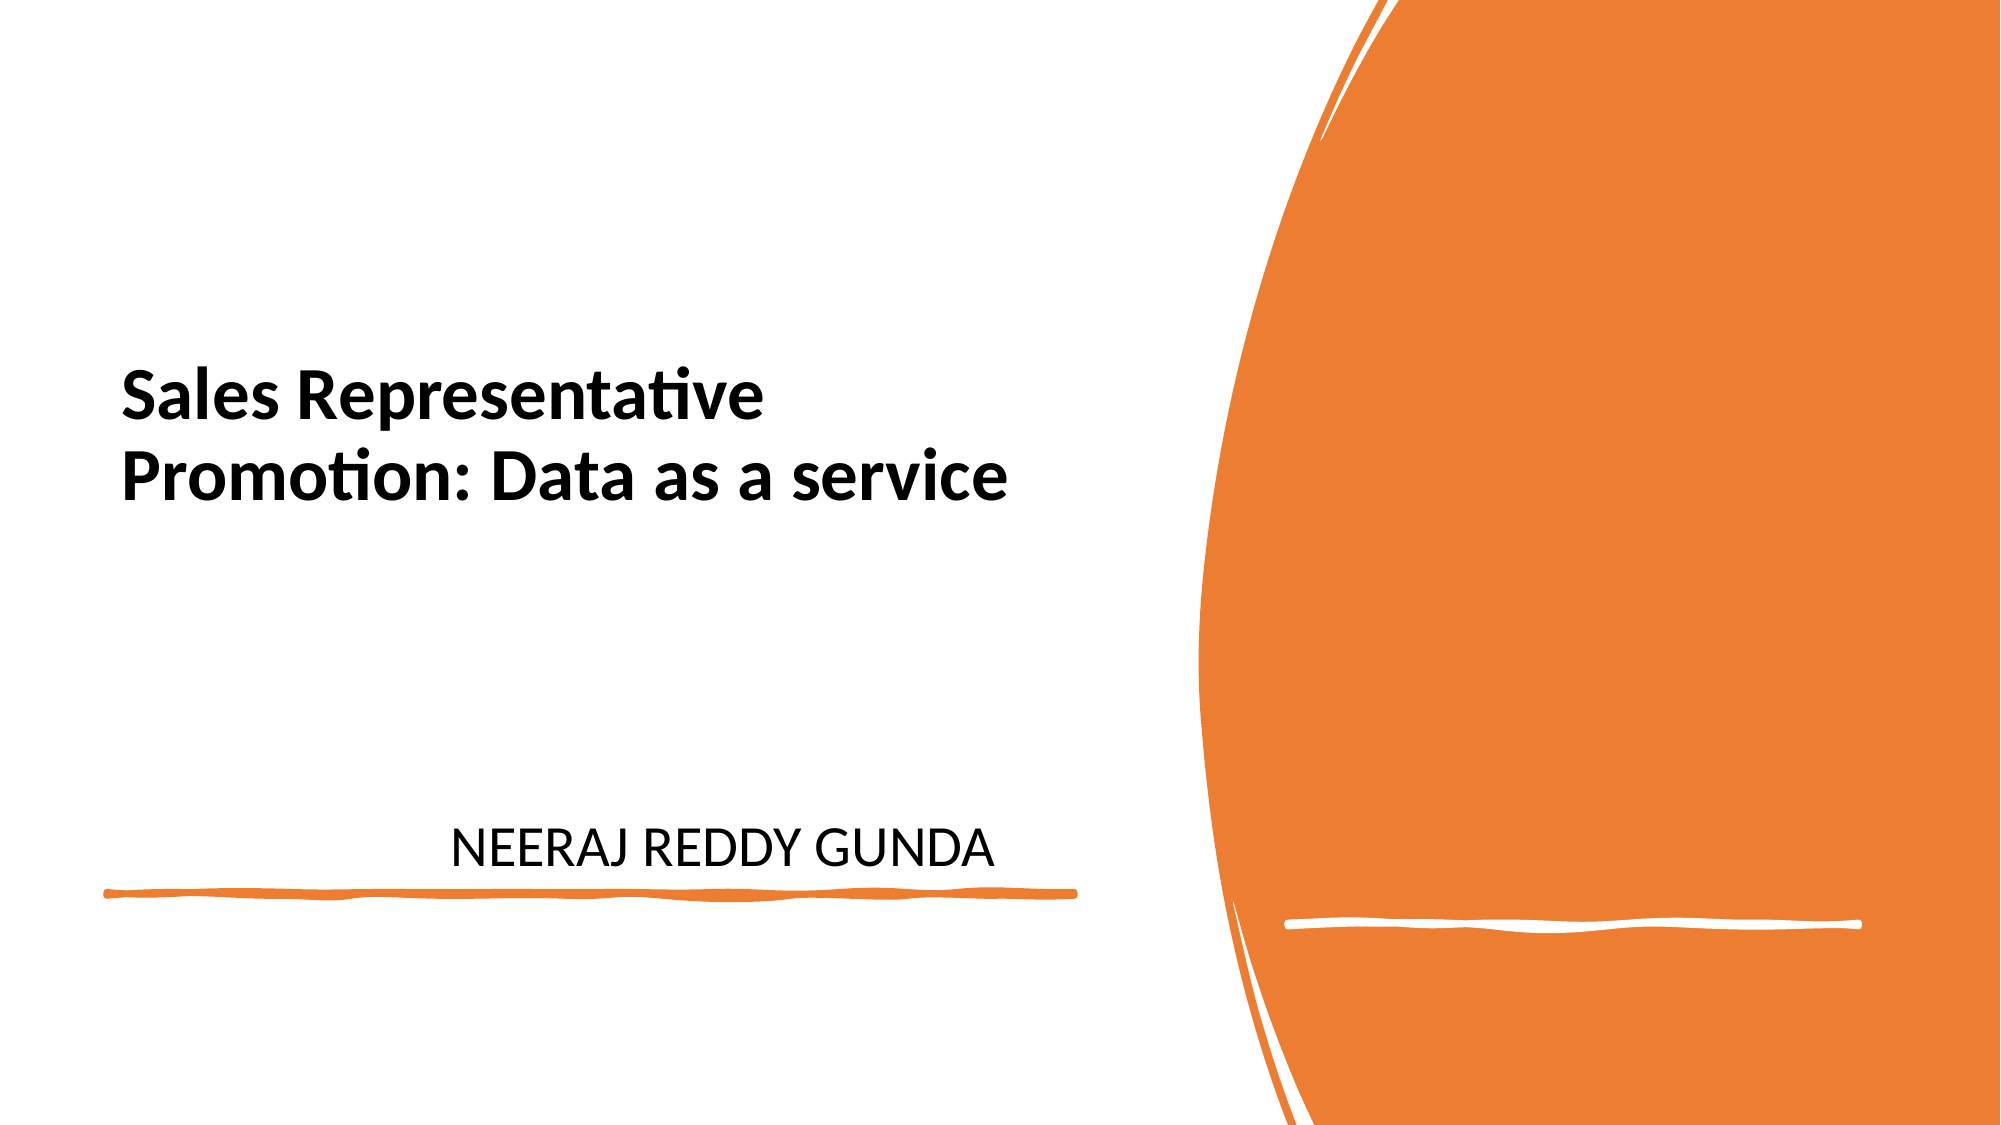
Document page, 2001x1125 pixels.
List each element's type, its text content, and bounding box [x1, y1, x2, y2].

text_box [0, 0, 1378, 1125]
text_box Sales Representative Promotion: Data as a service [106, 347, 1147, 712]
text_box [56, 91, 1147, 1050]
text_box [1198, 0, 2000, 1125]
text_box NEERAJ REDDY GUNDA [435, 801, 1075, 886]
text_box [105, 889, 1076, 900]
text_box [1286, 919, 1860, 931]
text_box [1328, 0, 1398, 124]
